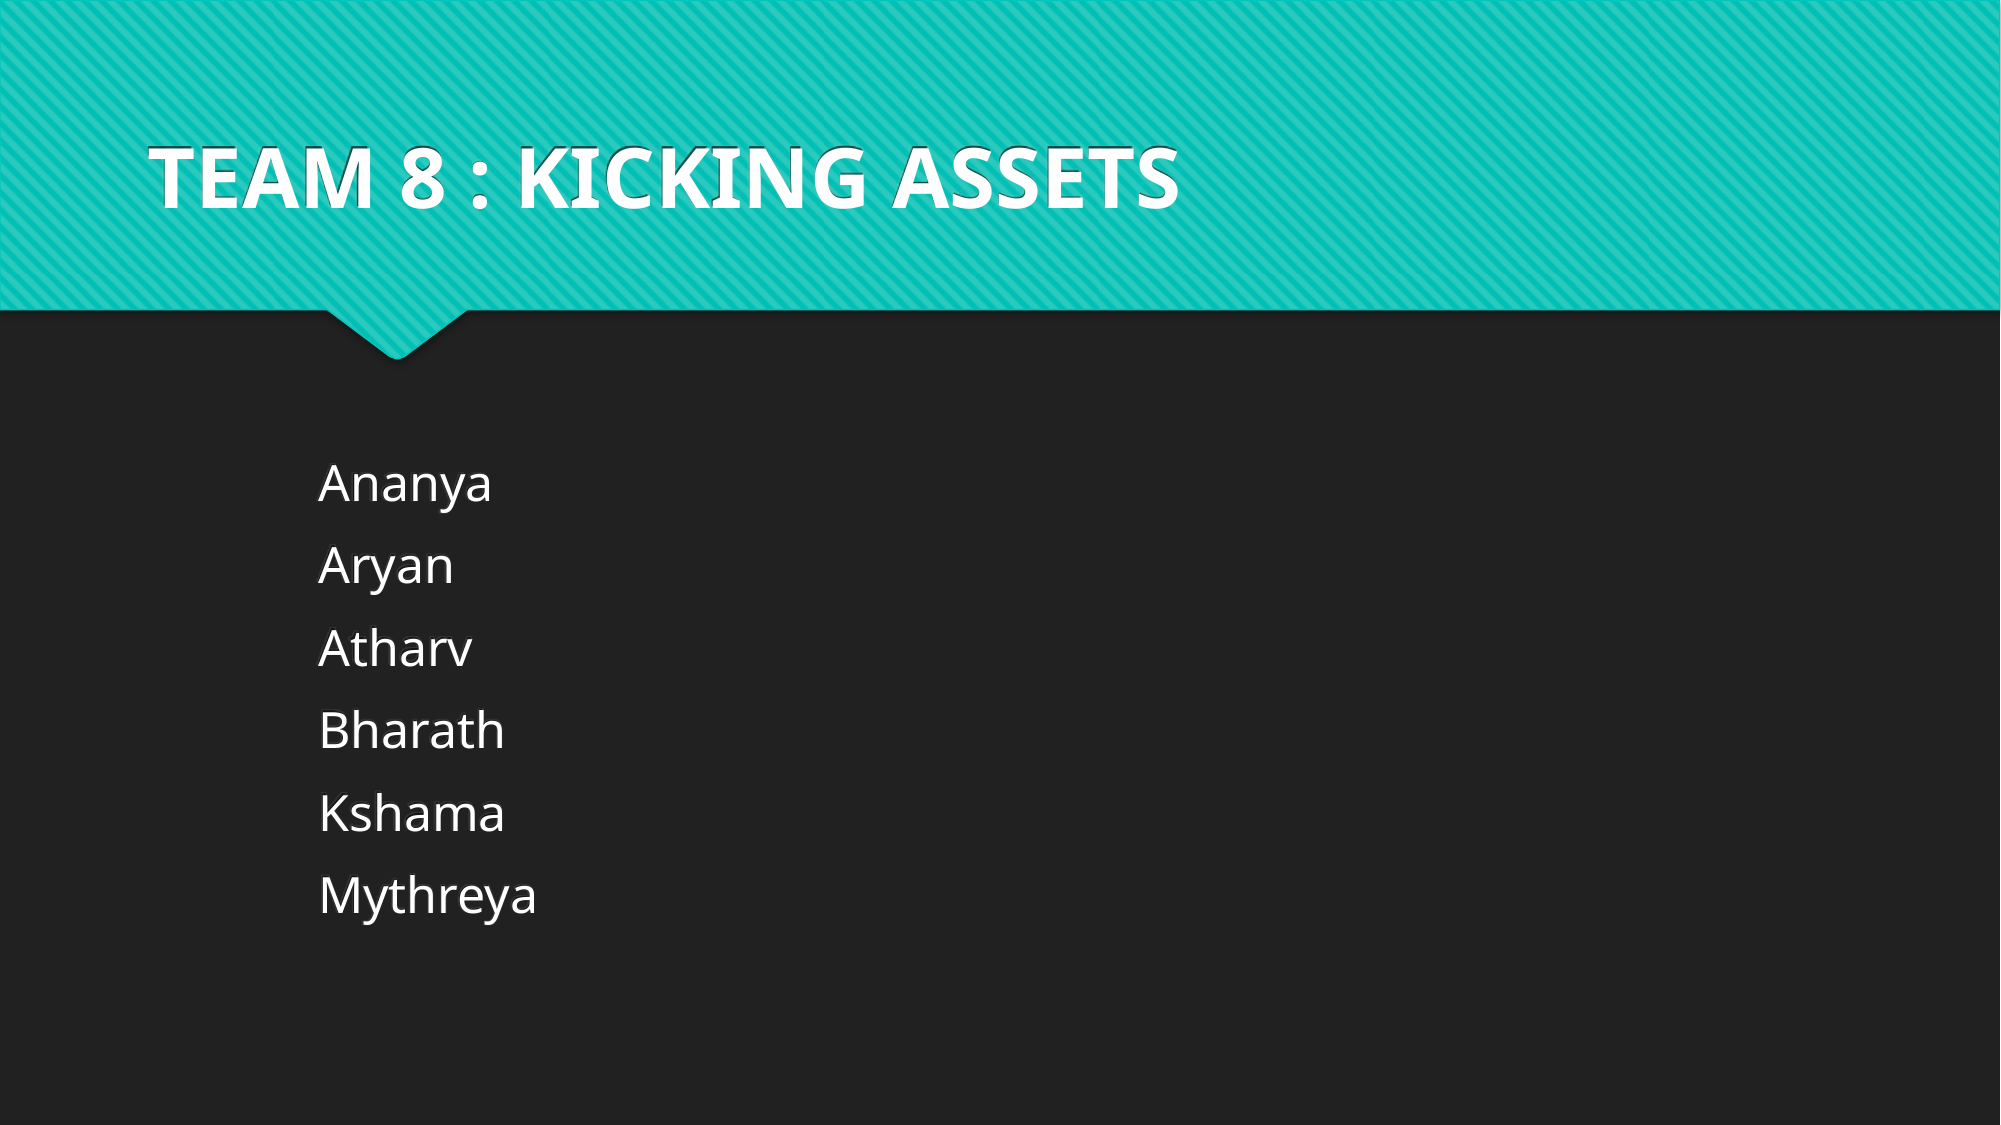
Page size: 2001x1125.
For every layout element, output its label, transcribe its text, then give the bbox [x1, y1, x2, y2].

text_box Ananya Aryan Atharv Bharath Kshama Mythreya [303, 389, 2000, 986]
text_box TEAM 8 : KICKING ASSETS [132, 73, 1867, 233]
picture [1, 1, 1999, 357]
